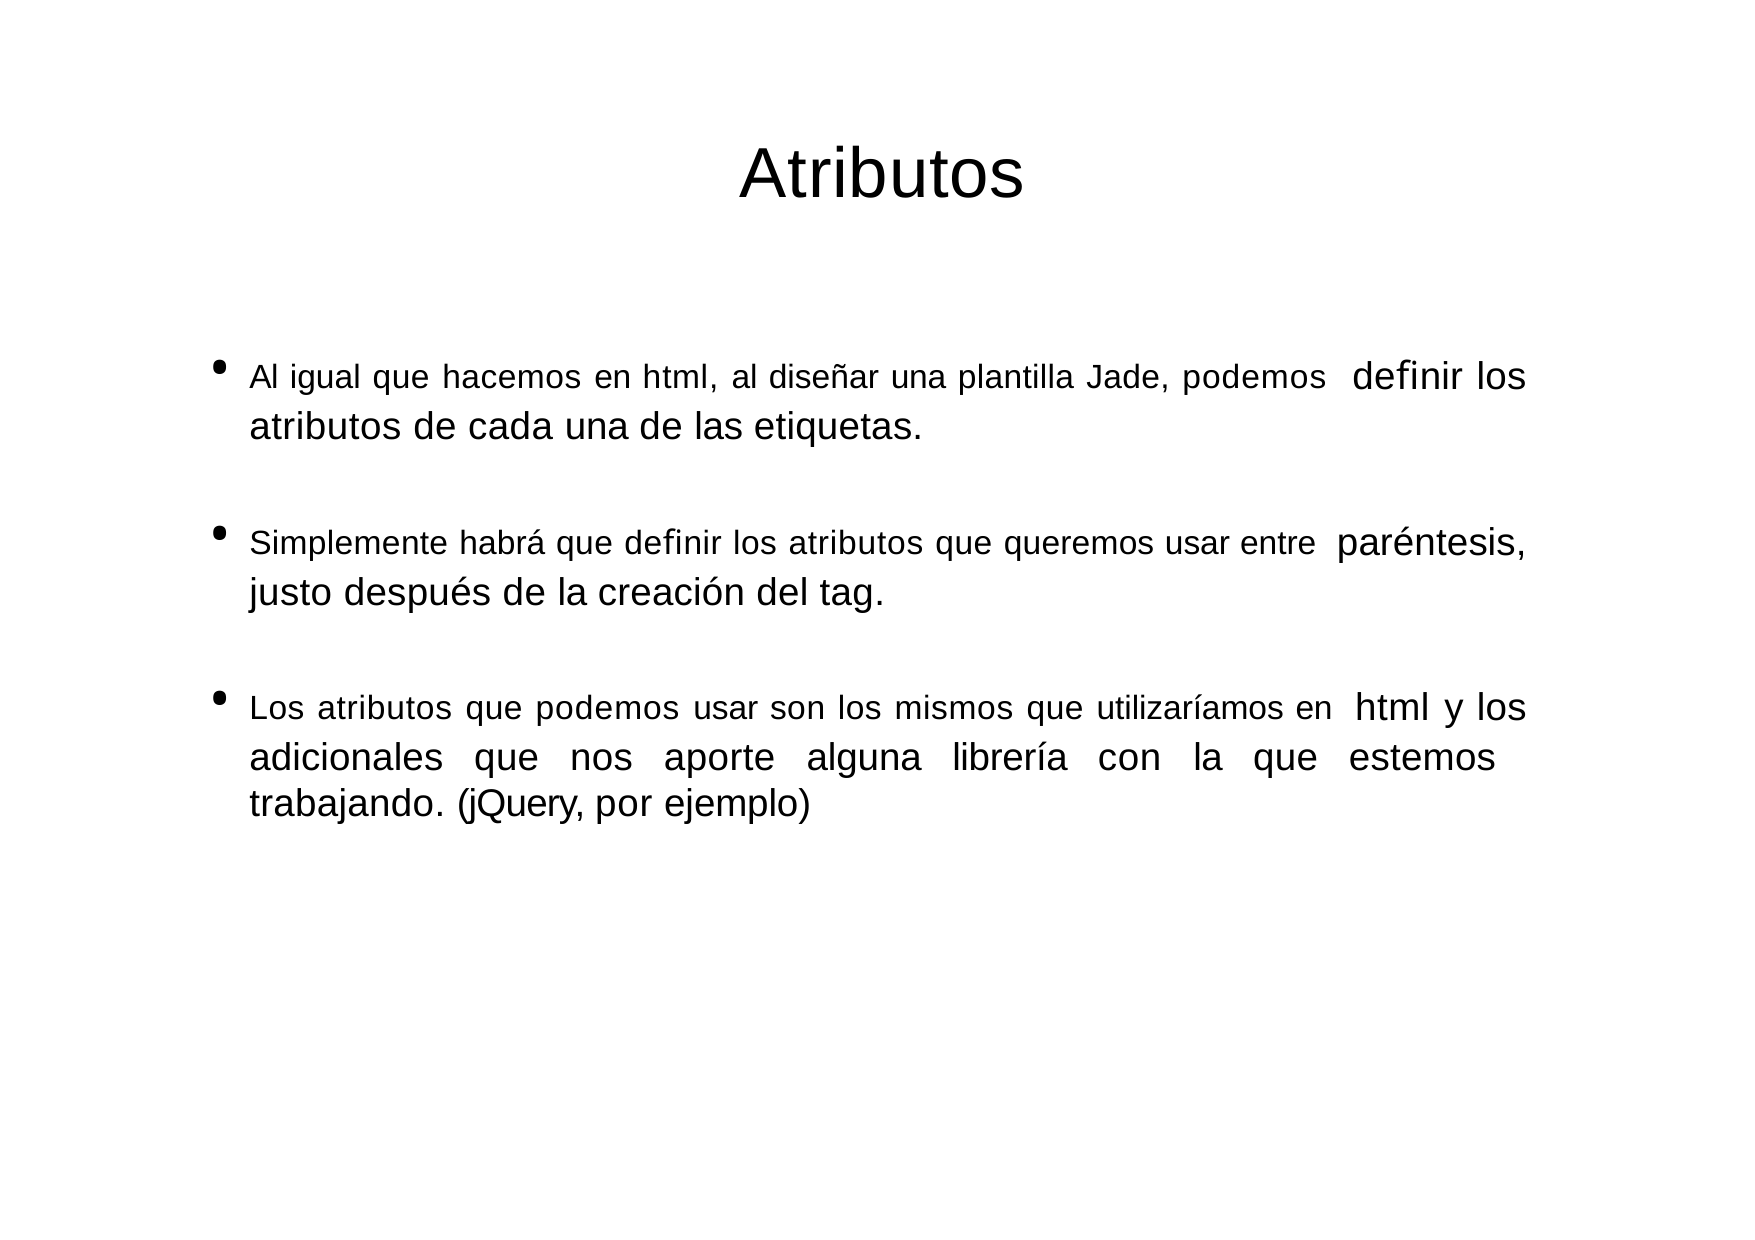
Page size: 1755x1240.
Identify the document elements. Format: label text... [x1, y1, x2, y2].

text_box Al igual que hacemos en html, al diseñar una plantilla Jade, podemos deﬁnir los atributos de cada una de las etiquetas. Simplemente habrá que deﬁnir los atributos que queremos usar entre paréntesis, justo después de la creación del tag. Los atributos que podemos usar son los mismos que utilizaríamos en html y los adicionales que nos aporte alguna librería con la que estemos trabajando. (jQuery, por ejemplo) [206, 329, 1528, 825]
title Atributos [724, 124, 1030, 334]
